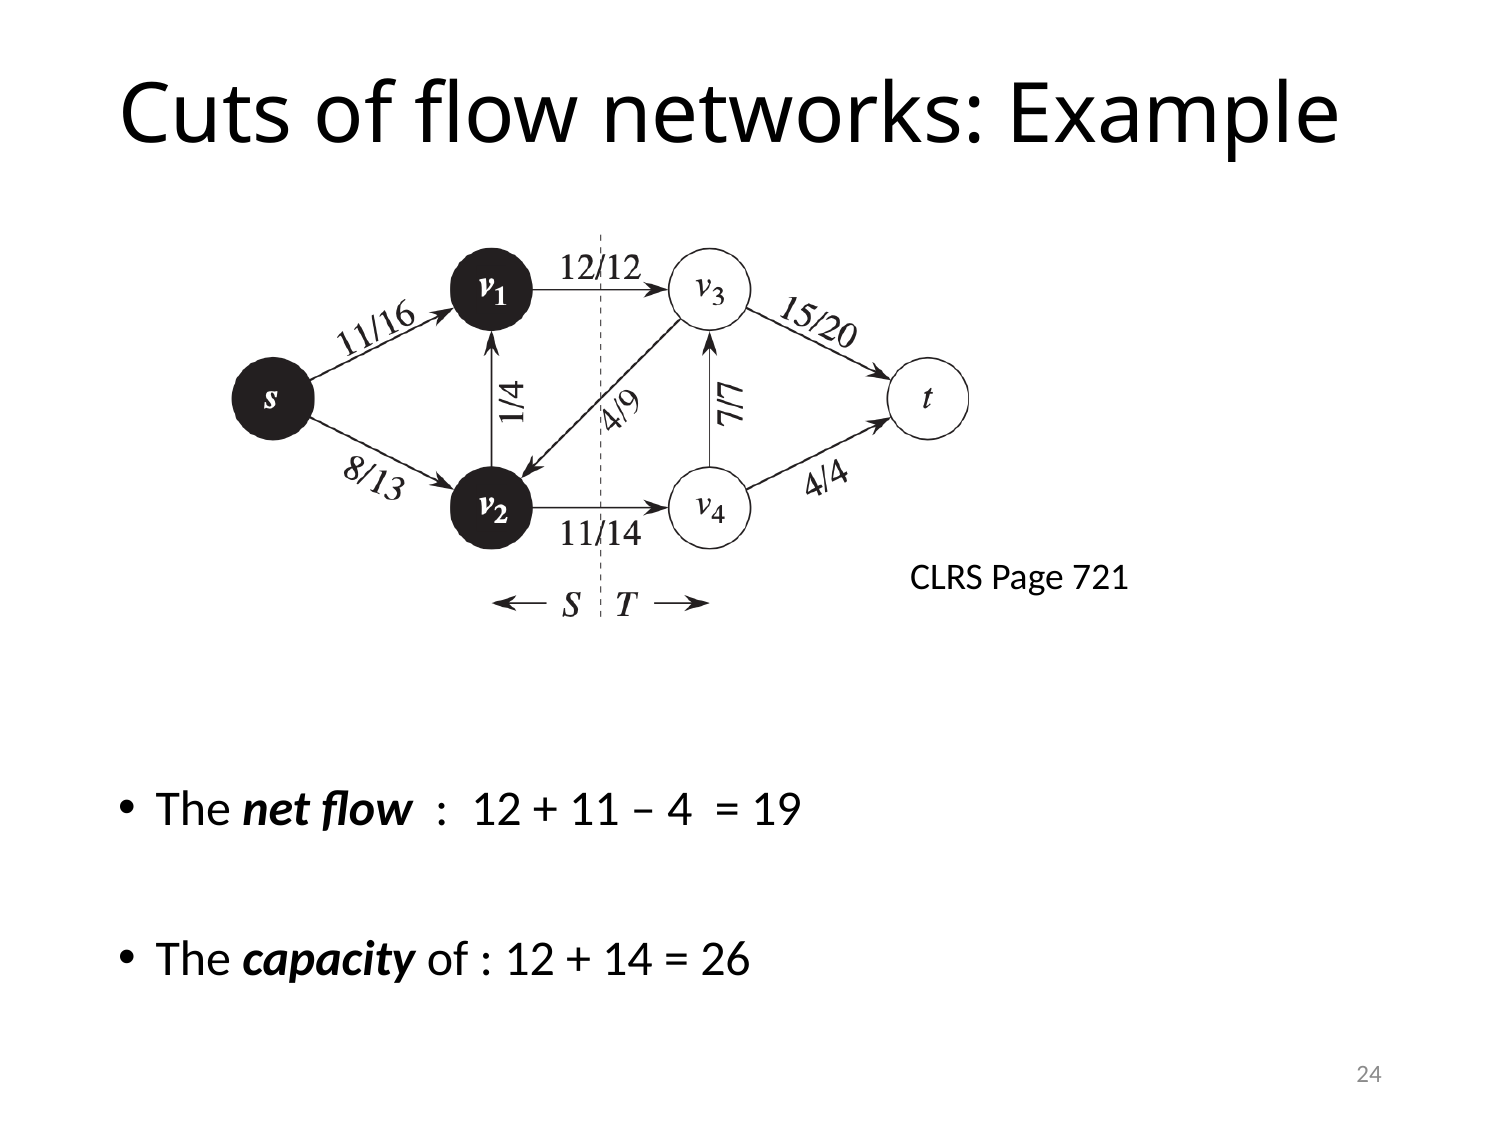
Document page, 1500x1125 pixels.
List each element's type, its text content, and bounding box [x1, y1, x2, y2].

slide_number 24 [1059, 1042, 1397, 1103]
picture [149, 197, 1213, 708]
title Cuts of flow networks: Example [103, 34, 1397, 198]
